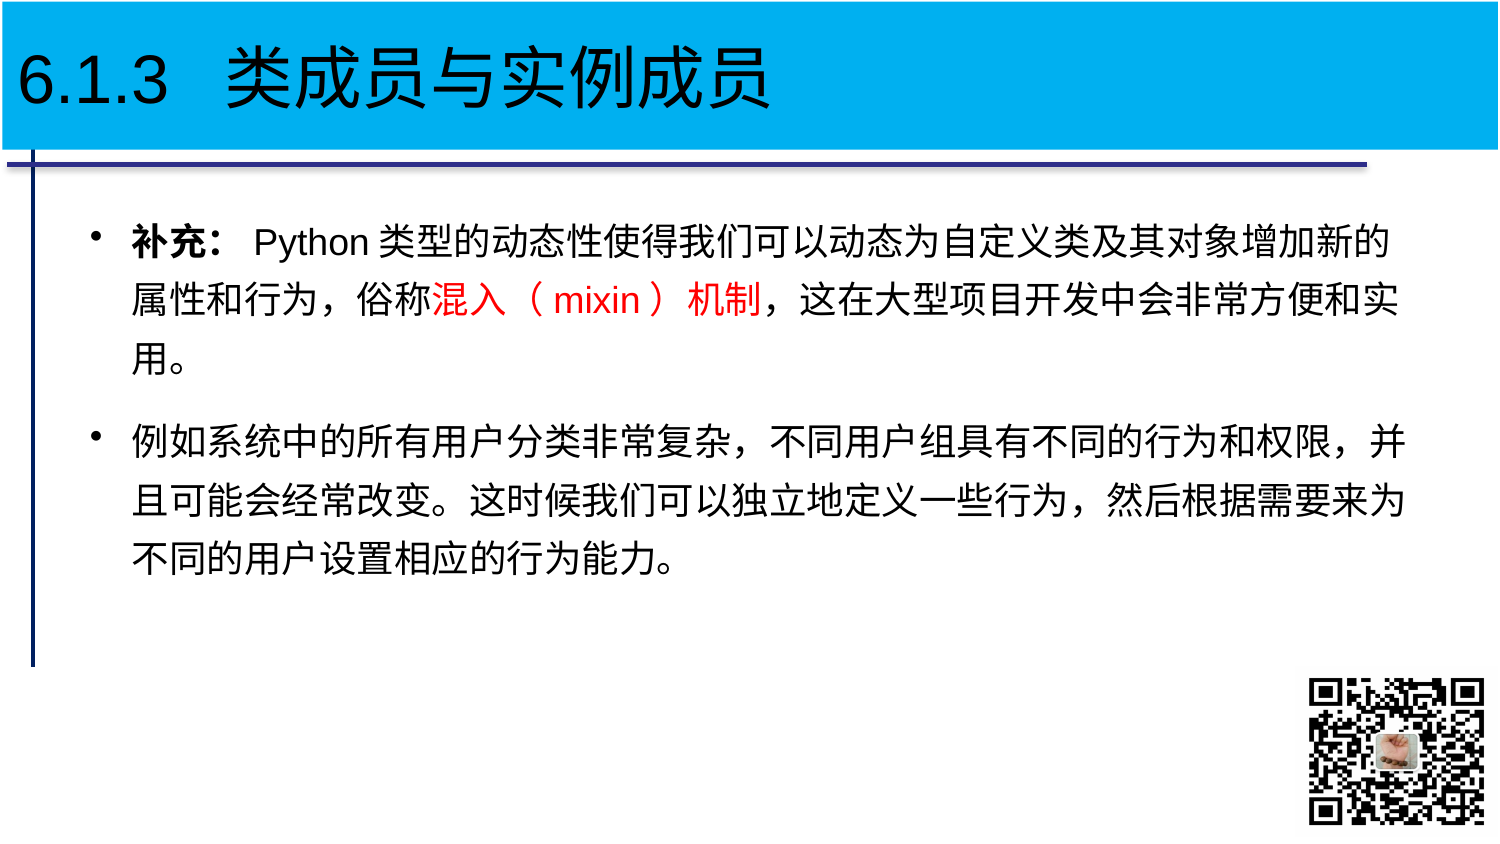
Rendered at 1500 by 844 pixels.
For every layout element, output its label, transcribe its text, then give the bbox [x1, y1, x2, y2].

picture [1295, 666, 1498, 837]
slide_number [1074, 768, 1426, 828]
list 补充：Python类型的动态性使得我们可以动态为自定义类及其对象增加新的属性和行为，俗称混入（mixin）机制，这在大型项目开发中会非常方便和实用。 例如系统中的所有用户分类非常复杂，不同用户组具有不同的行为和权限，并且可能会经常改变。这时候我们可以独立地定义一些行为，然后根据需要来为不同的用户设置相应的行为能力。 [74, 196, 1426, 755]
title 6.1.3 类成员与实例成员 [2, 1, 1499, 150]
